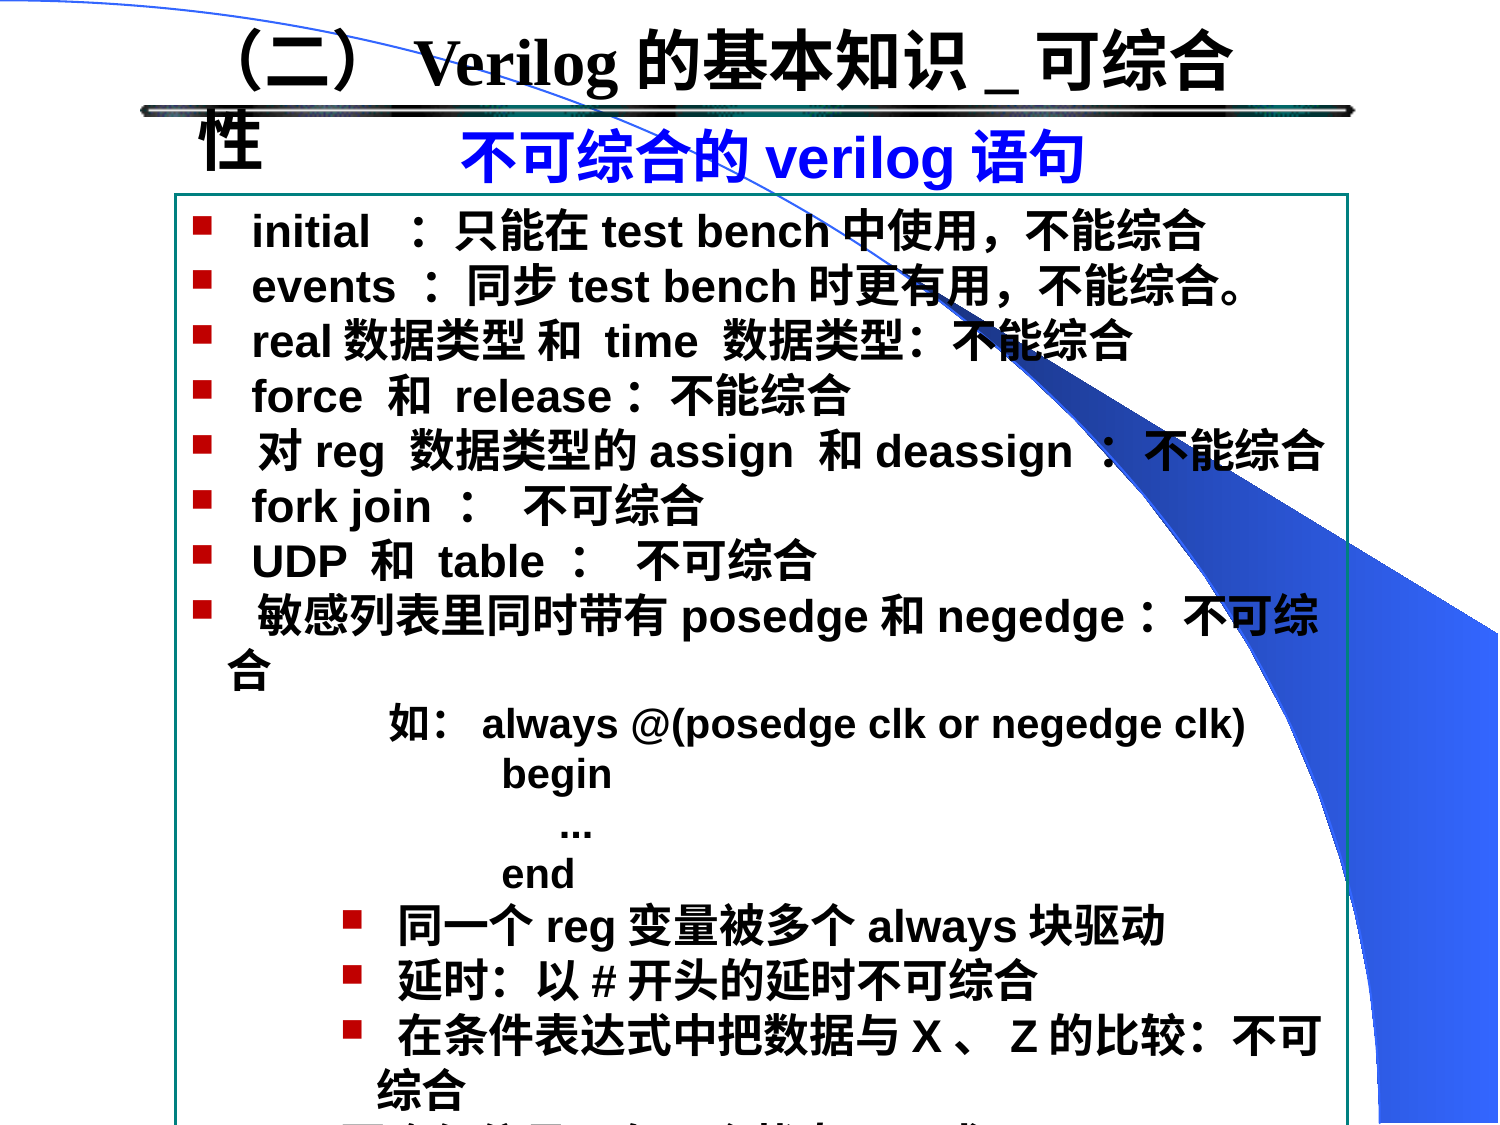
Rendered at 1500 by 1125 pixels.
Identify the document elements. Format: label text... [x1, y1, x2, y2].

text_box initial ：只能在test bench中使用，不能综合 events ：同步test bench时更有用，不能综合。 real数据类型 和 time 数据类型：不能综合 force 和 release：不能综合 对reg 数据类型的assign 和deassign ：不能综合 fork join ： 不可综合 UDP 和 table ： 不可综合 敏感列表里同时带有posedge和negedge：不可综合 如：always @(posedge clk or negedge clk) begin ... end 同一个reg变量被多个always块驱动 延时：以#开头的延时不可综合 在条件表达式中把数据与X、Z的比较：不可综合 要确保信号只有两个状态：0或1。 [175, 194, 1348, 1125]
text_box （二）Verilog的基本知识_可综合性 [183, 11, 1282, 103]
text_box 不可综合的verilog语句 [445, 187, 1149, 198]
picture [140, 105, 1358, 118]
text_box （二）Verilog的基本知识_可综合性 [183, 125, 1282, 187]
